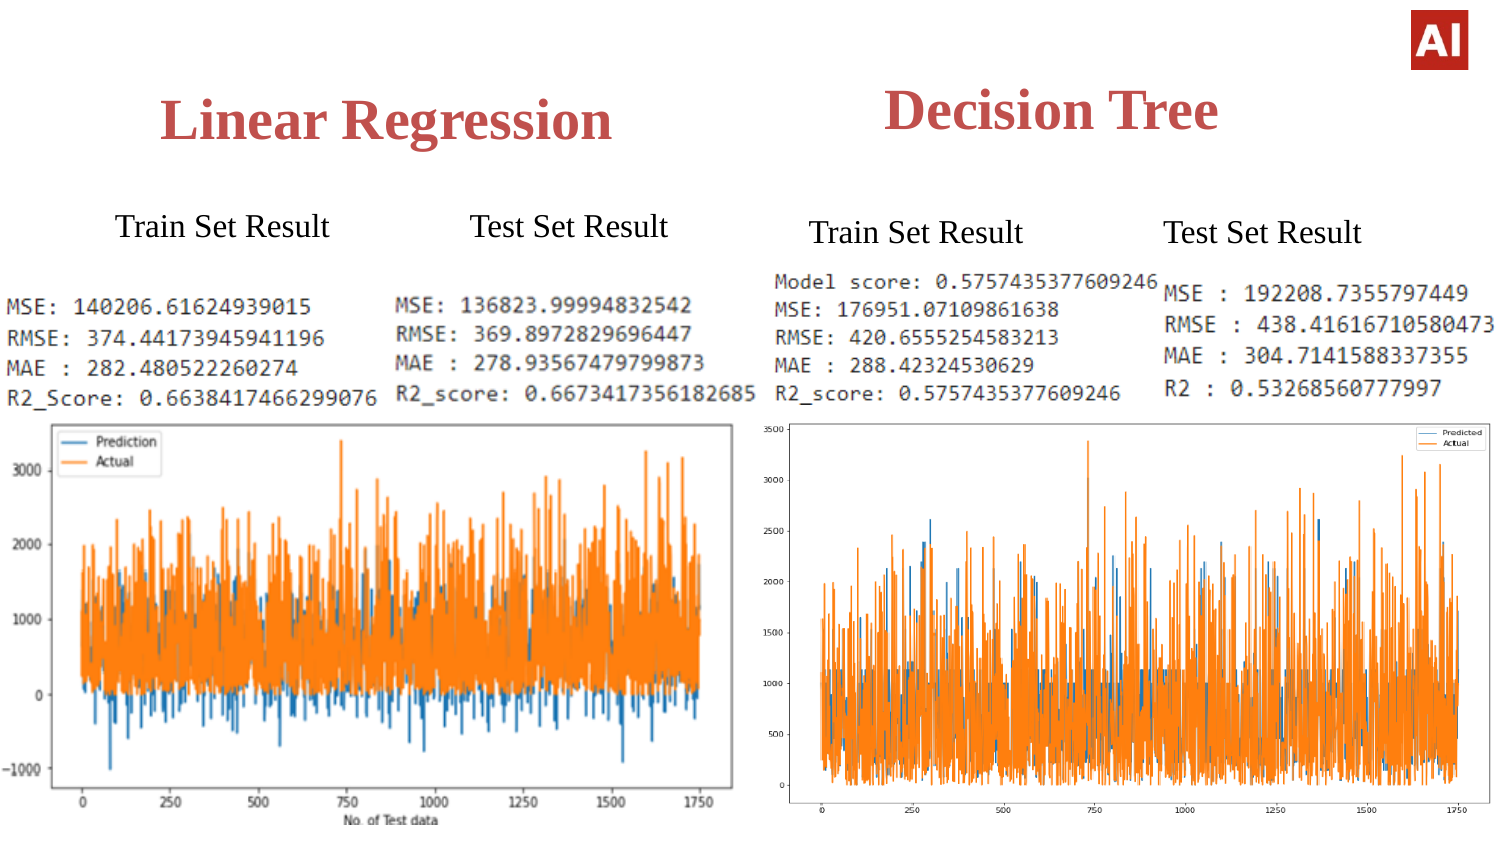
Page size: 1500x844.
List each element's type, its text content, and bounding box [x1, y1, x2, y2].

text_box Train Set Result Test Set Result [99, 196, 768, 252]
picture [773, 264, 1500, 405]
picture [0, 290, 770, 417]
text_box Train Set Result Test Set Result [793, 203, 1462, 259]
picture [1411, 10, 1469, 70]
title Linear Regression [51, 22, 723, 167]
subtitle Decision Tree [869, 56, 1433, 105]
picture [754, 420, 1500, 824]
picture [0, 419, 738, 825]
